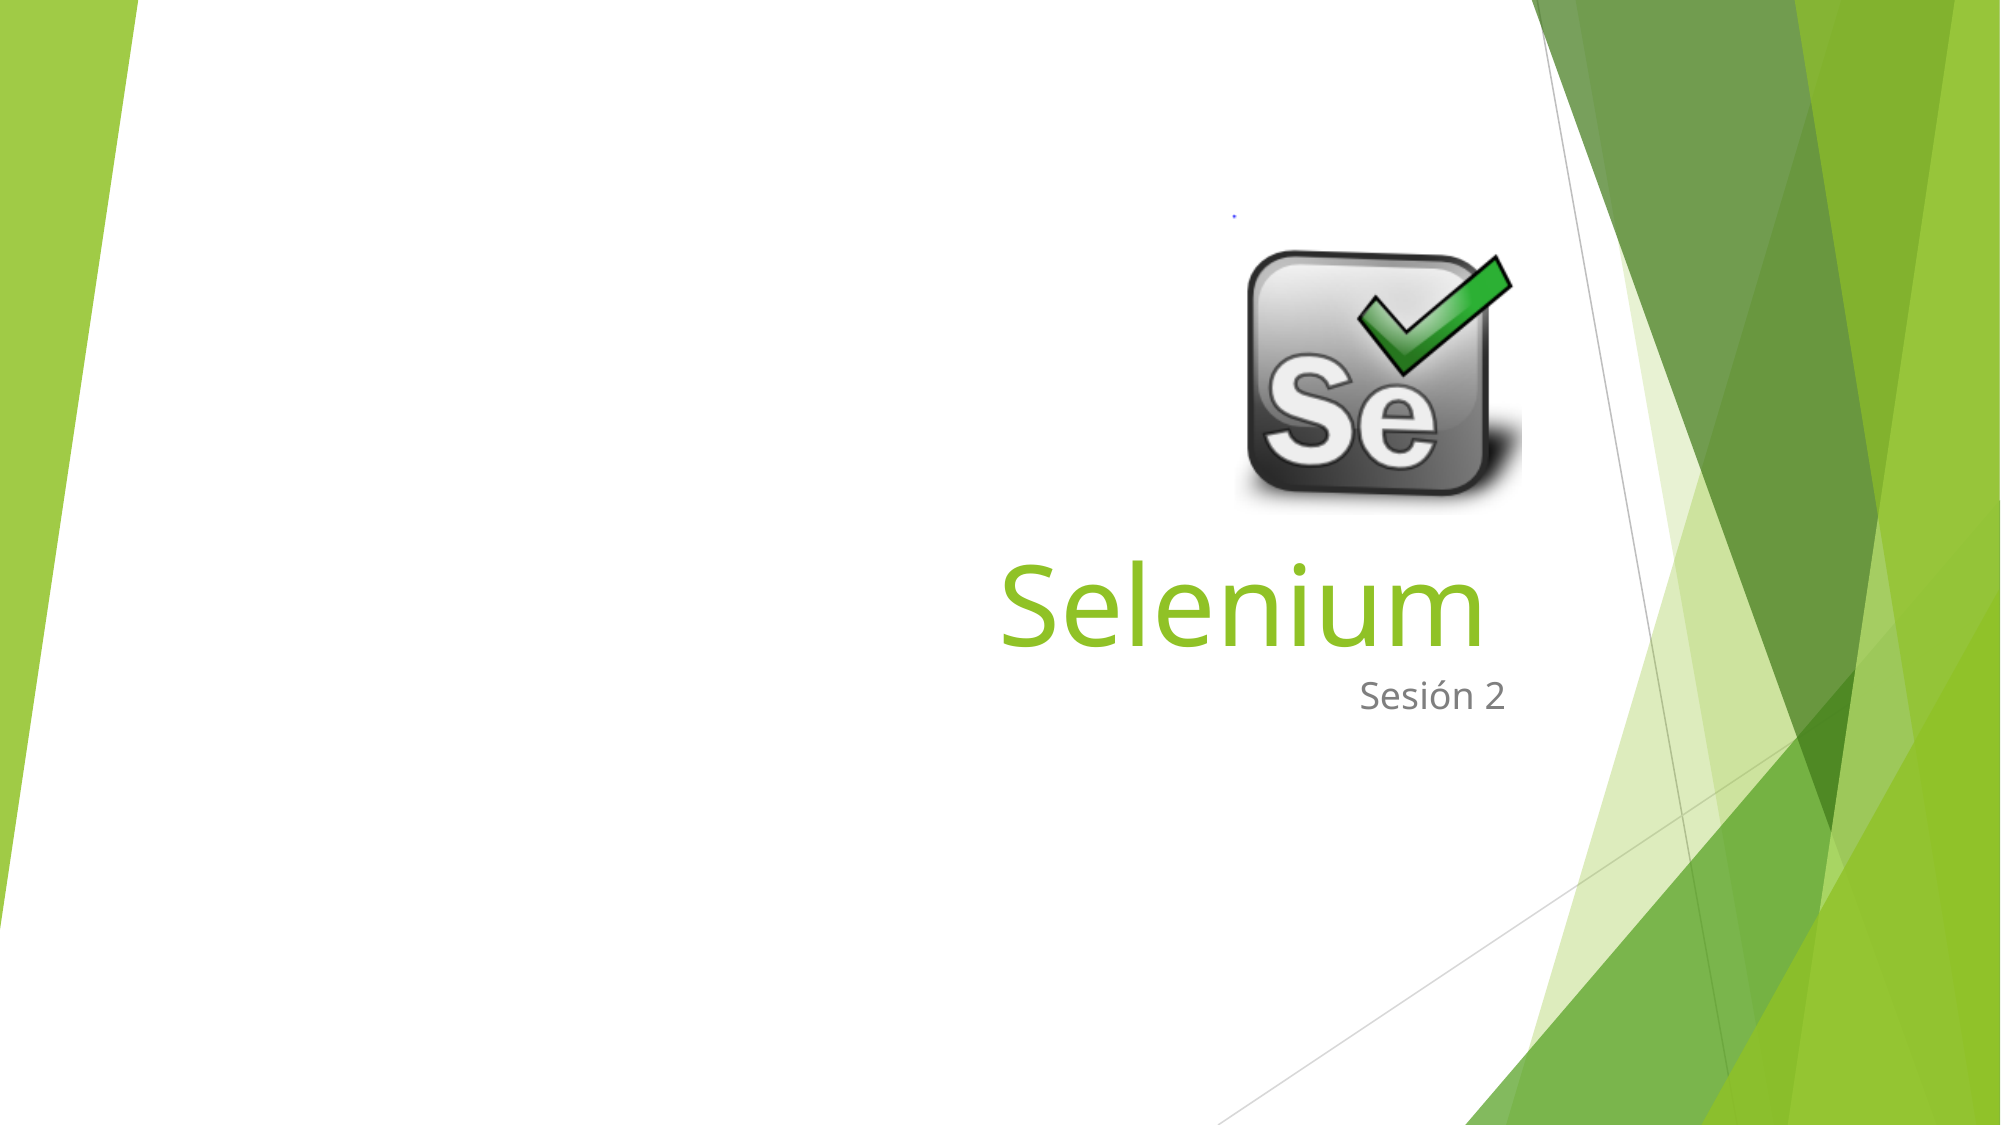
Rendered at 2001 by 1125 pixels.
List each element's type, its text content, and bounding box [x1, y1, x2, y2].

subtitle Sesión 2 [247, 664, 1522, 845]
title Selenium [259, 406, 1534, 677]
picture [1231, 214, 1522, 515]
